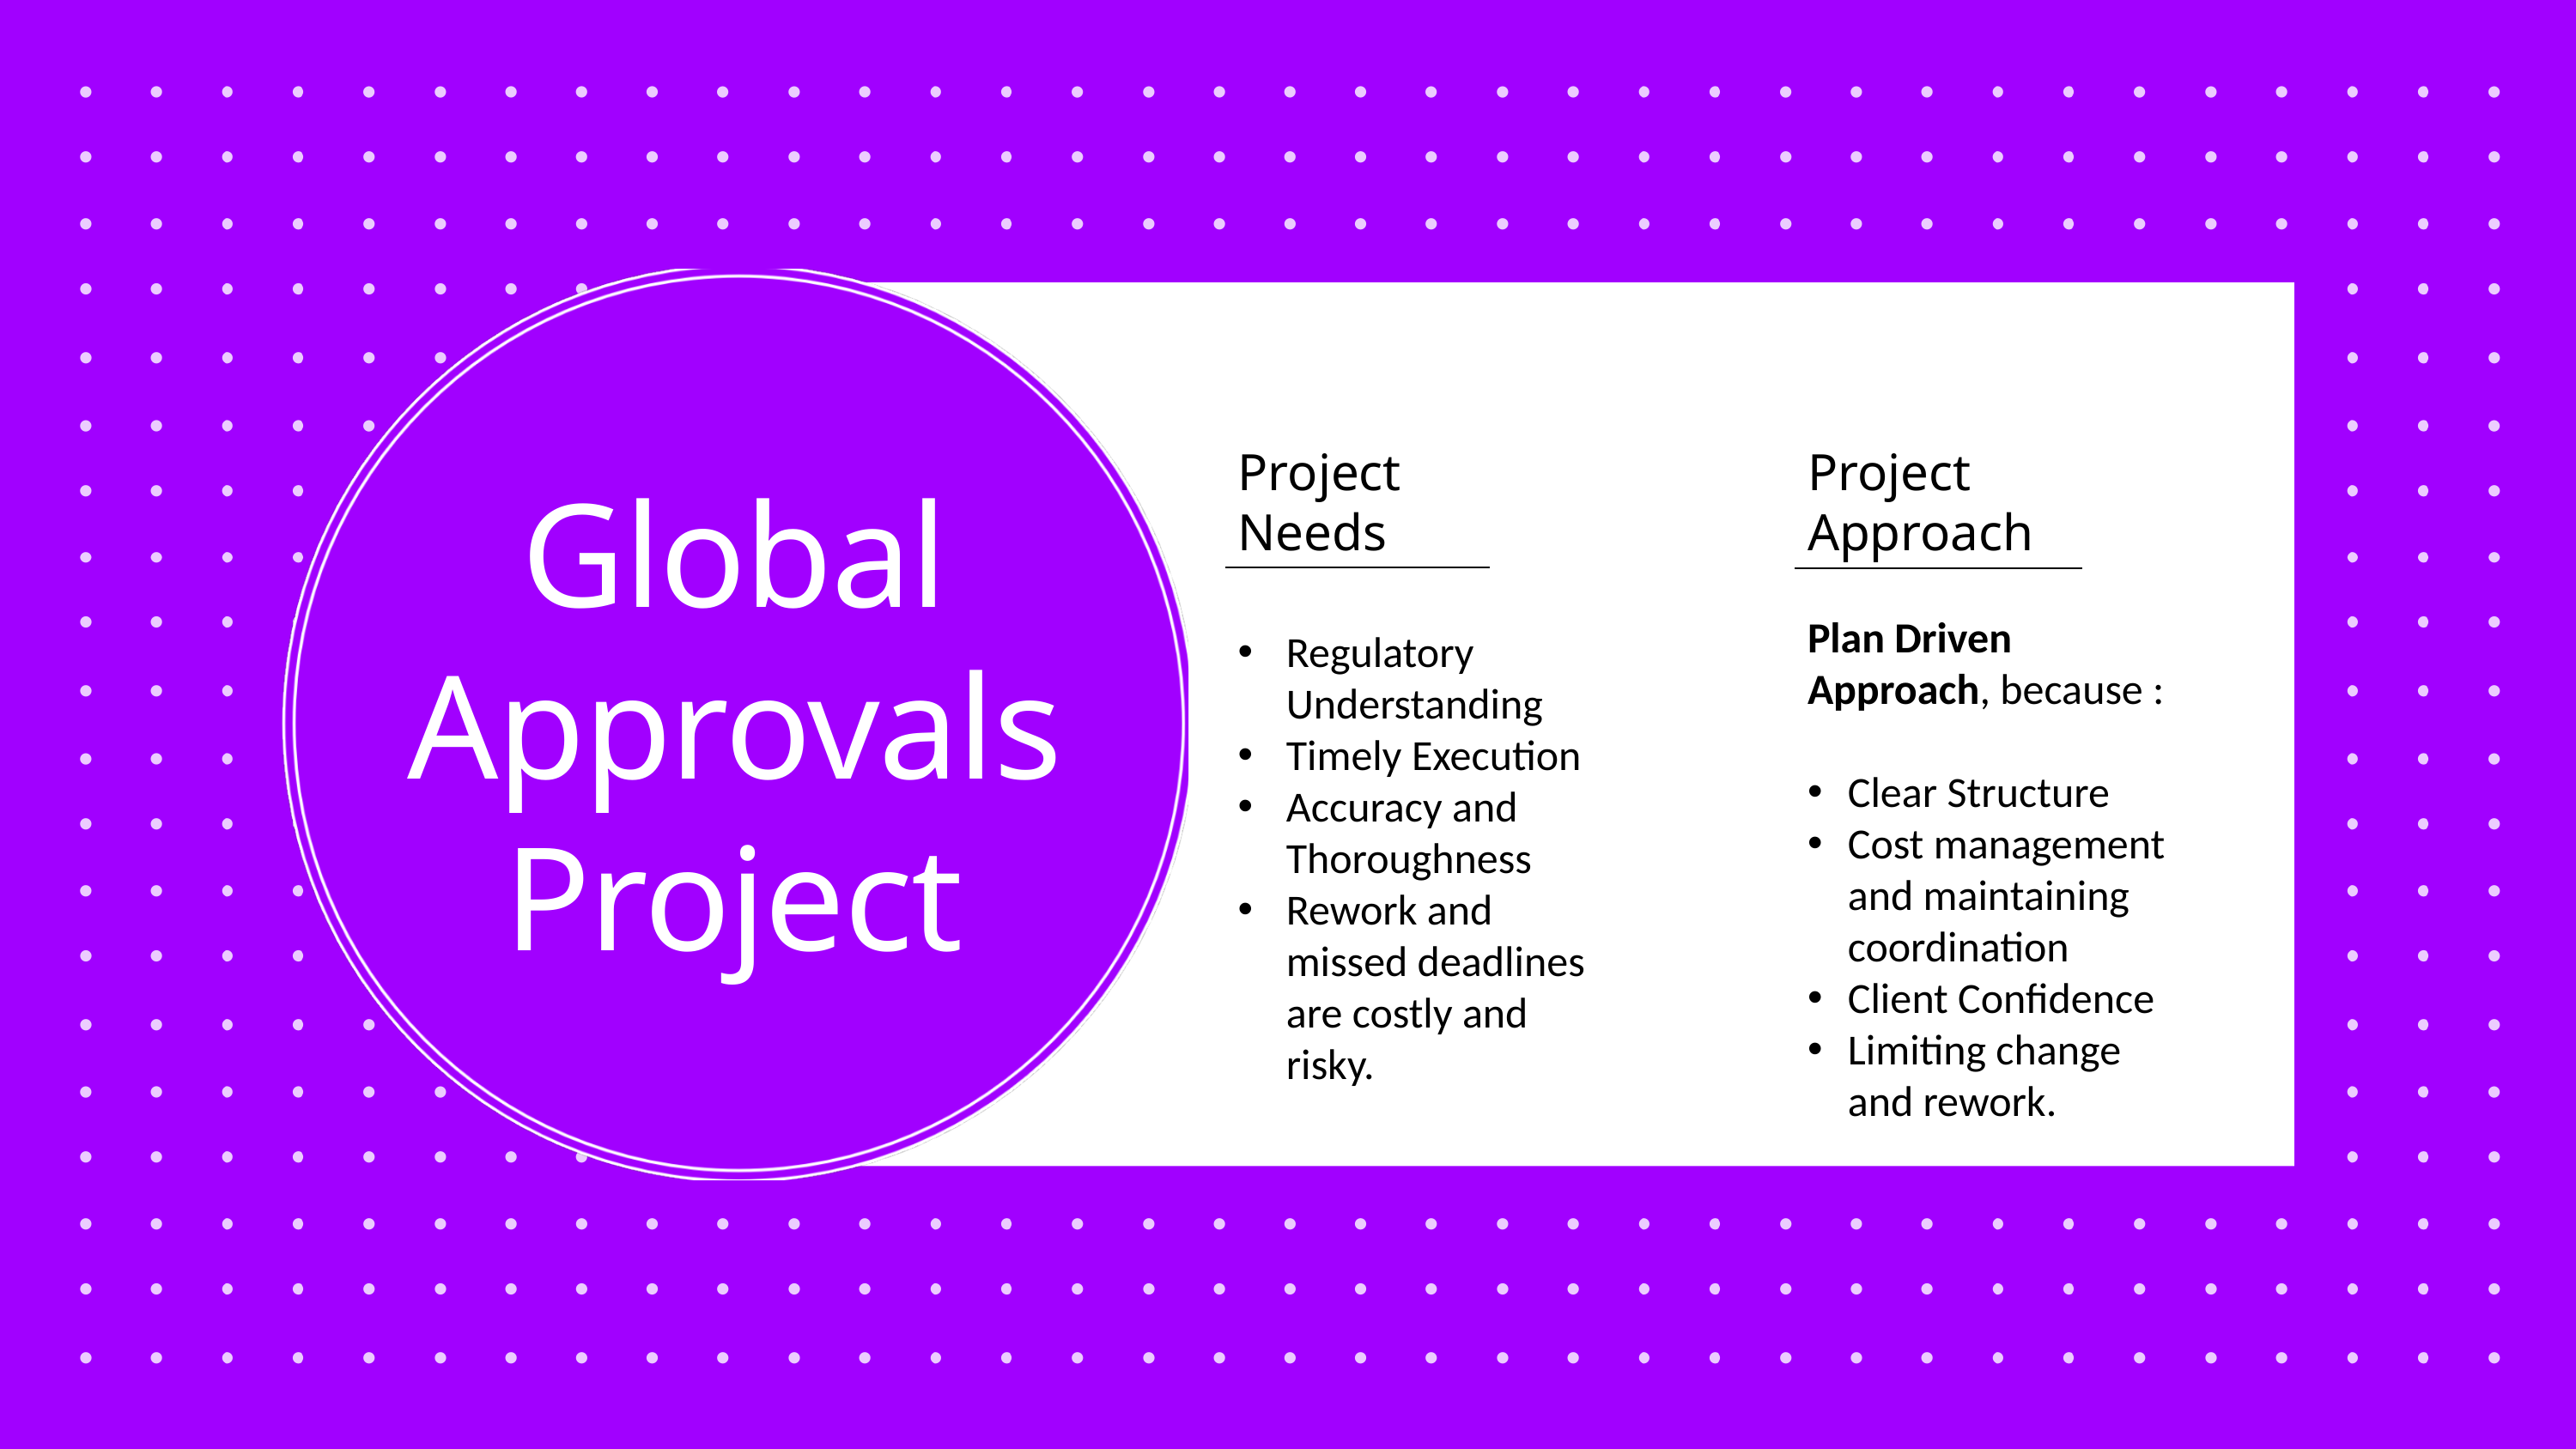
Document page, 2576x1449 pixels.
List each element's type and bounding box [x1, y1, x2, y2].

text_box [72, 82, 2504, 1367]
picture [278, 268, 1189, 1180]
